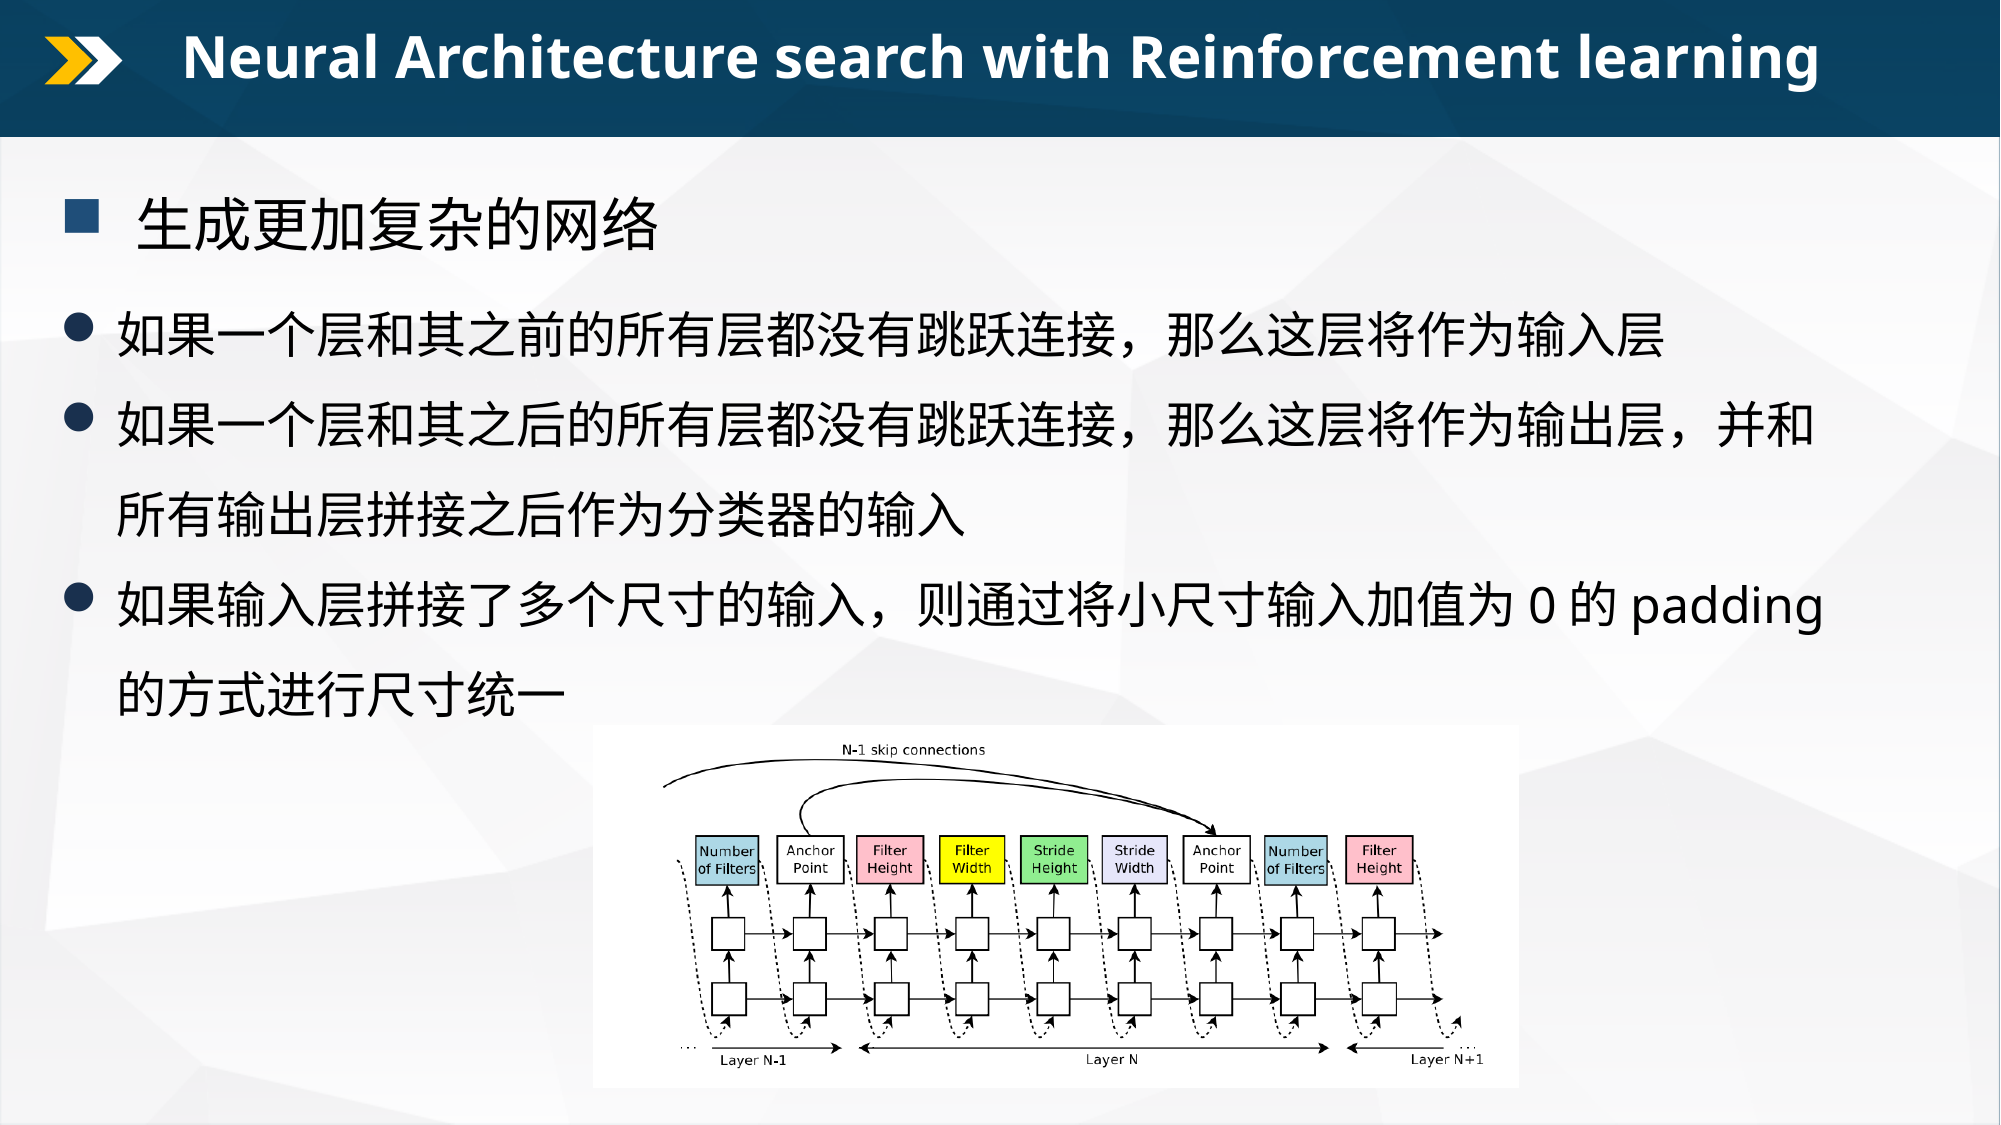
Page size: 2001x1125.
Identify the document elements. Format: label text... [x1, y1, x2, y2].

text_box Neural Architecture search with Reinforcement learning [167, 20, 1912, 85]
text_box 生成更加复杂的网络 [45, 180, 1268, 266]
text_box 如果一个层和其之前的所有层都没有跳跃连接，那么这层将作为输入层 如果一个层和其之后的所有层都没有跳跃连接，那么这层将作为输出层，并和所有输出层拼接之后作为分类器的输入 如果输入层拼接了多个尺寸的输入，则通过将小尺寸输入加值为0的padding的方式进行尺寸统一 [45, 266, 1866, 732]
picture [0, 0, 2000, 1125]
